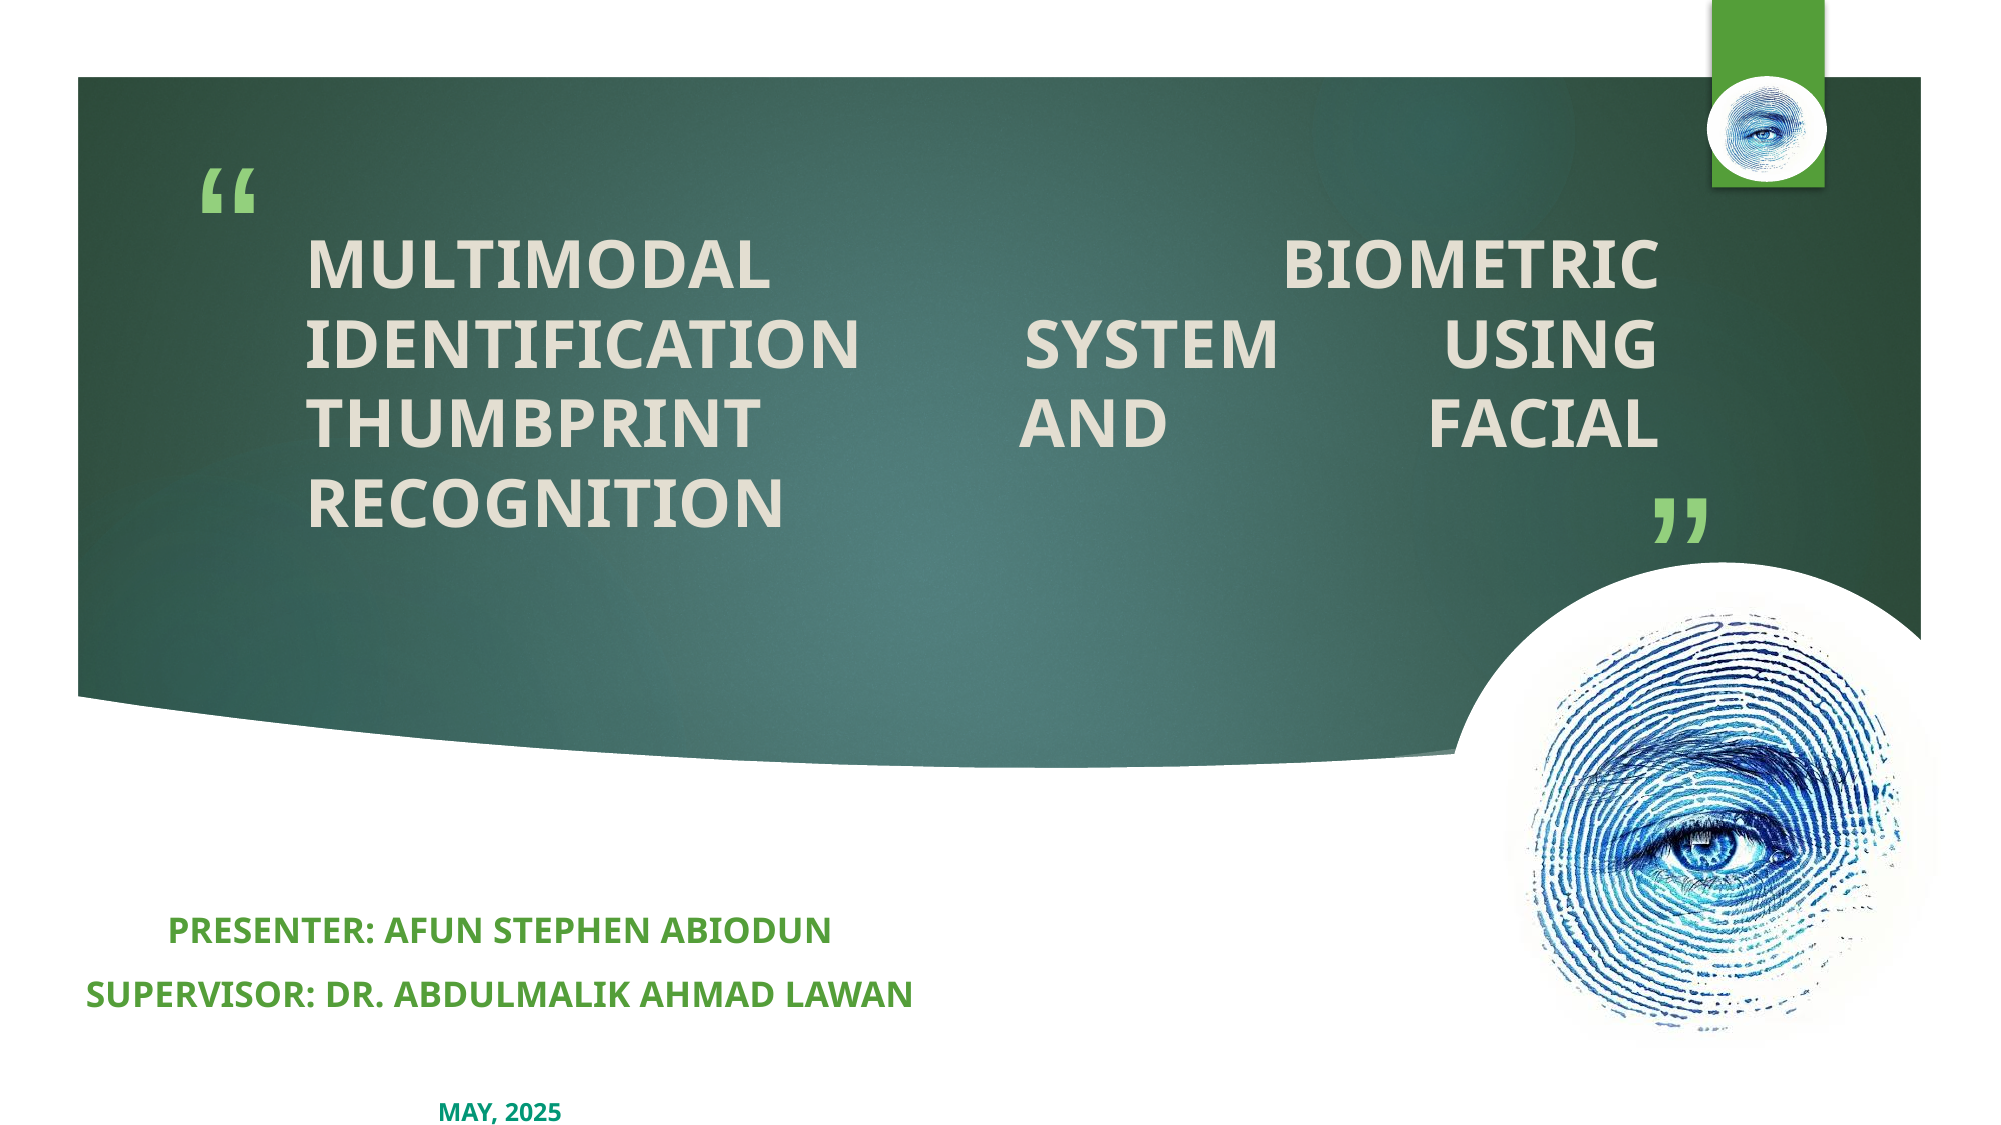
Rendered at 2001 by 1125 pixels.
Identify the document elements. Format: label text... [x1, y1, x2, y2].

picture [1706, 75, 1828, 182]
picture [1444, 562, 2000, 1080]
list PRESENTER: AFUN STEPHEN ABIODUN SUPERVISOR: DR. ABDULMALIK AHMAD LAWAN MAY, 2025 [0, 879, 1000, 1095]
title MULTIMODAL BIOMETRIC IDENTIFICATION SYSTEM USING THUMBPRINT AND FACIAL RECOGNITION [290, 245, 1678, 658]
